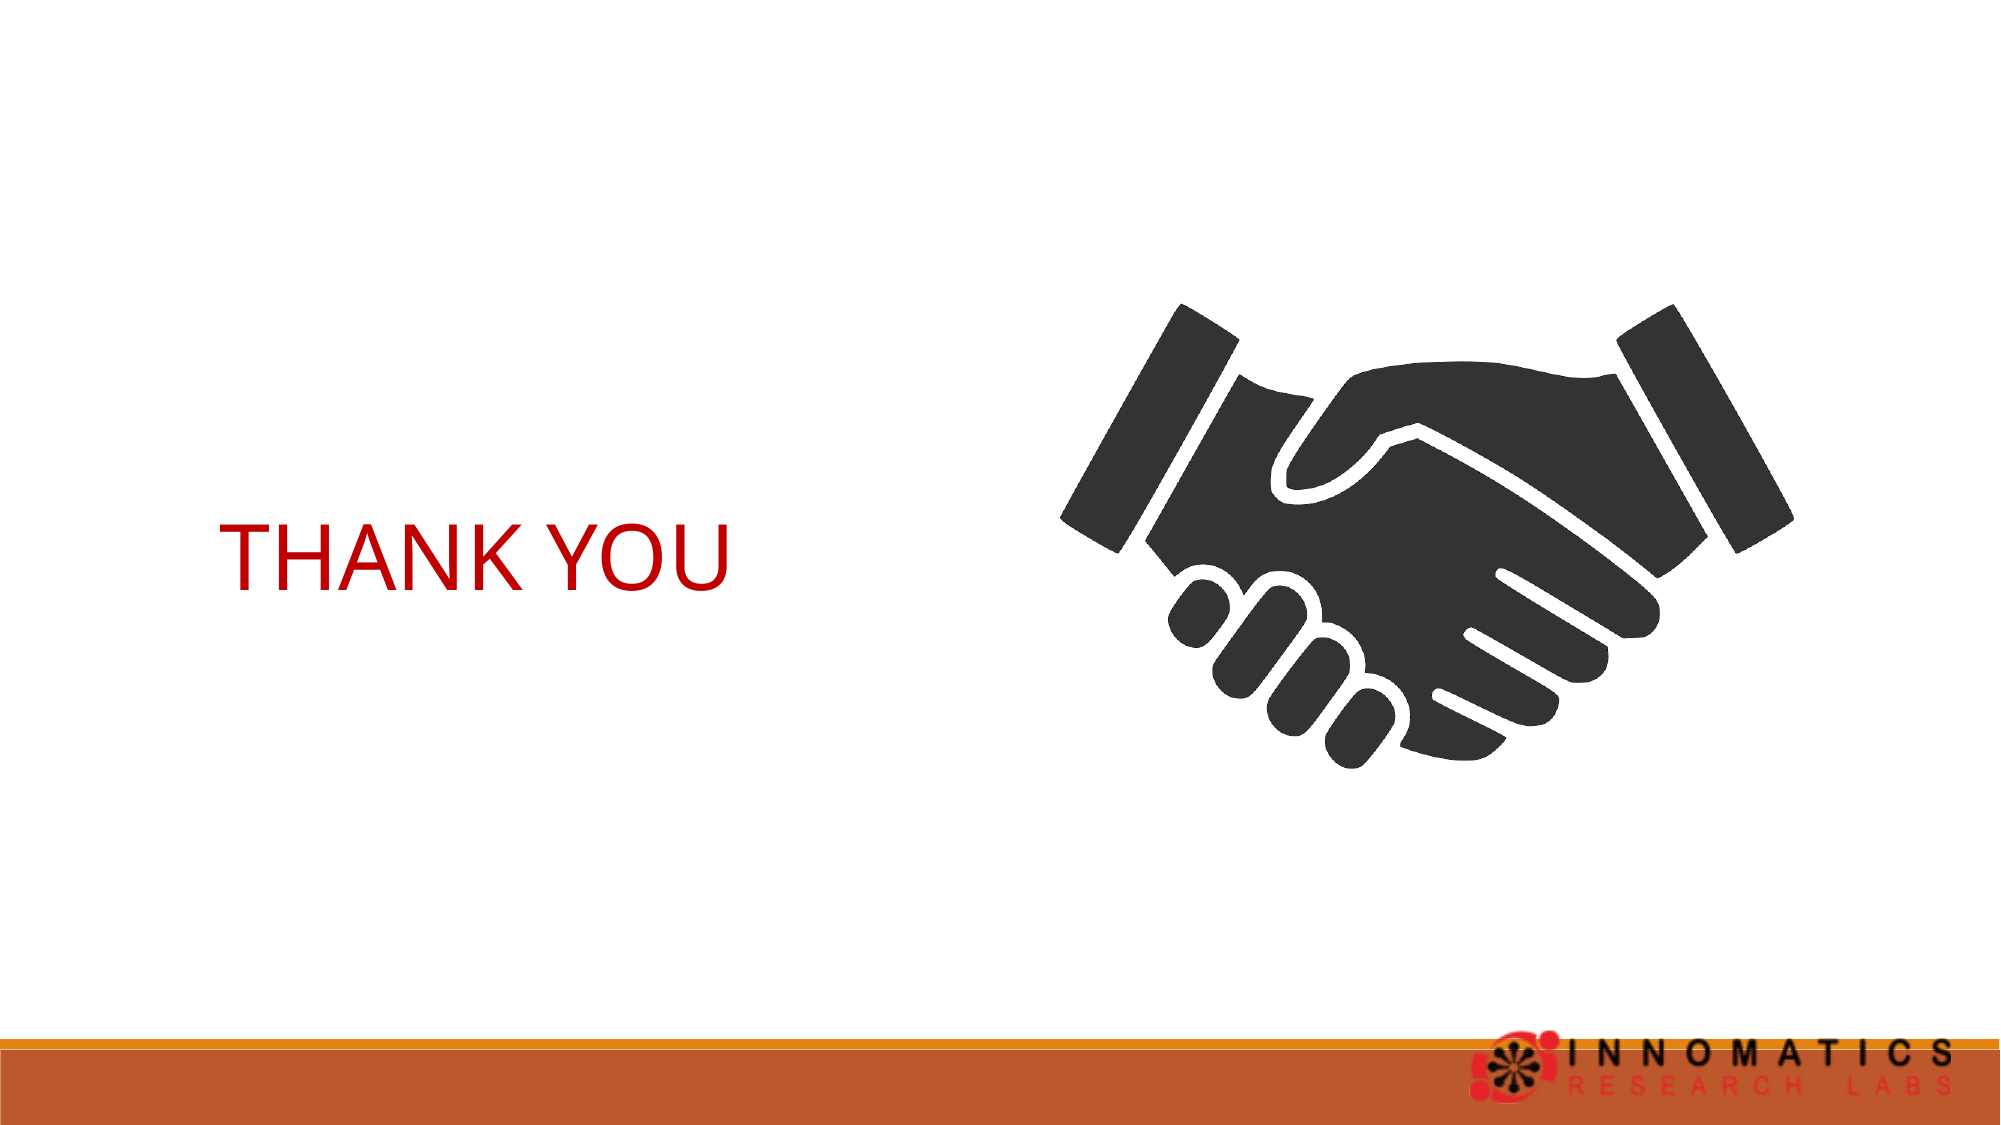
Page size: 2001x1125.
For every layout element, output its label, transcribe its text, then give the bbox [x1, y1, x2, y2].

text_box THANK YOU [204, 491, 805, 618]
picture [1060, 303, 1794, 770]
picture [1445, 1014, 1975, 1125]
